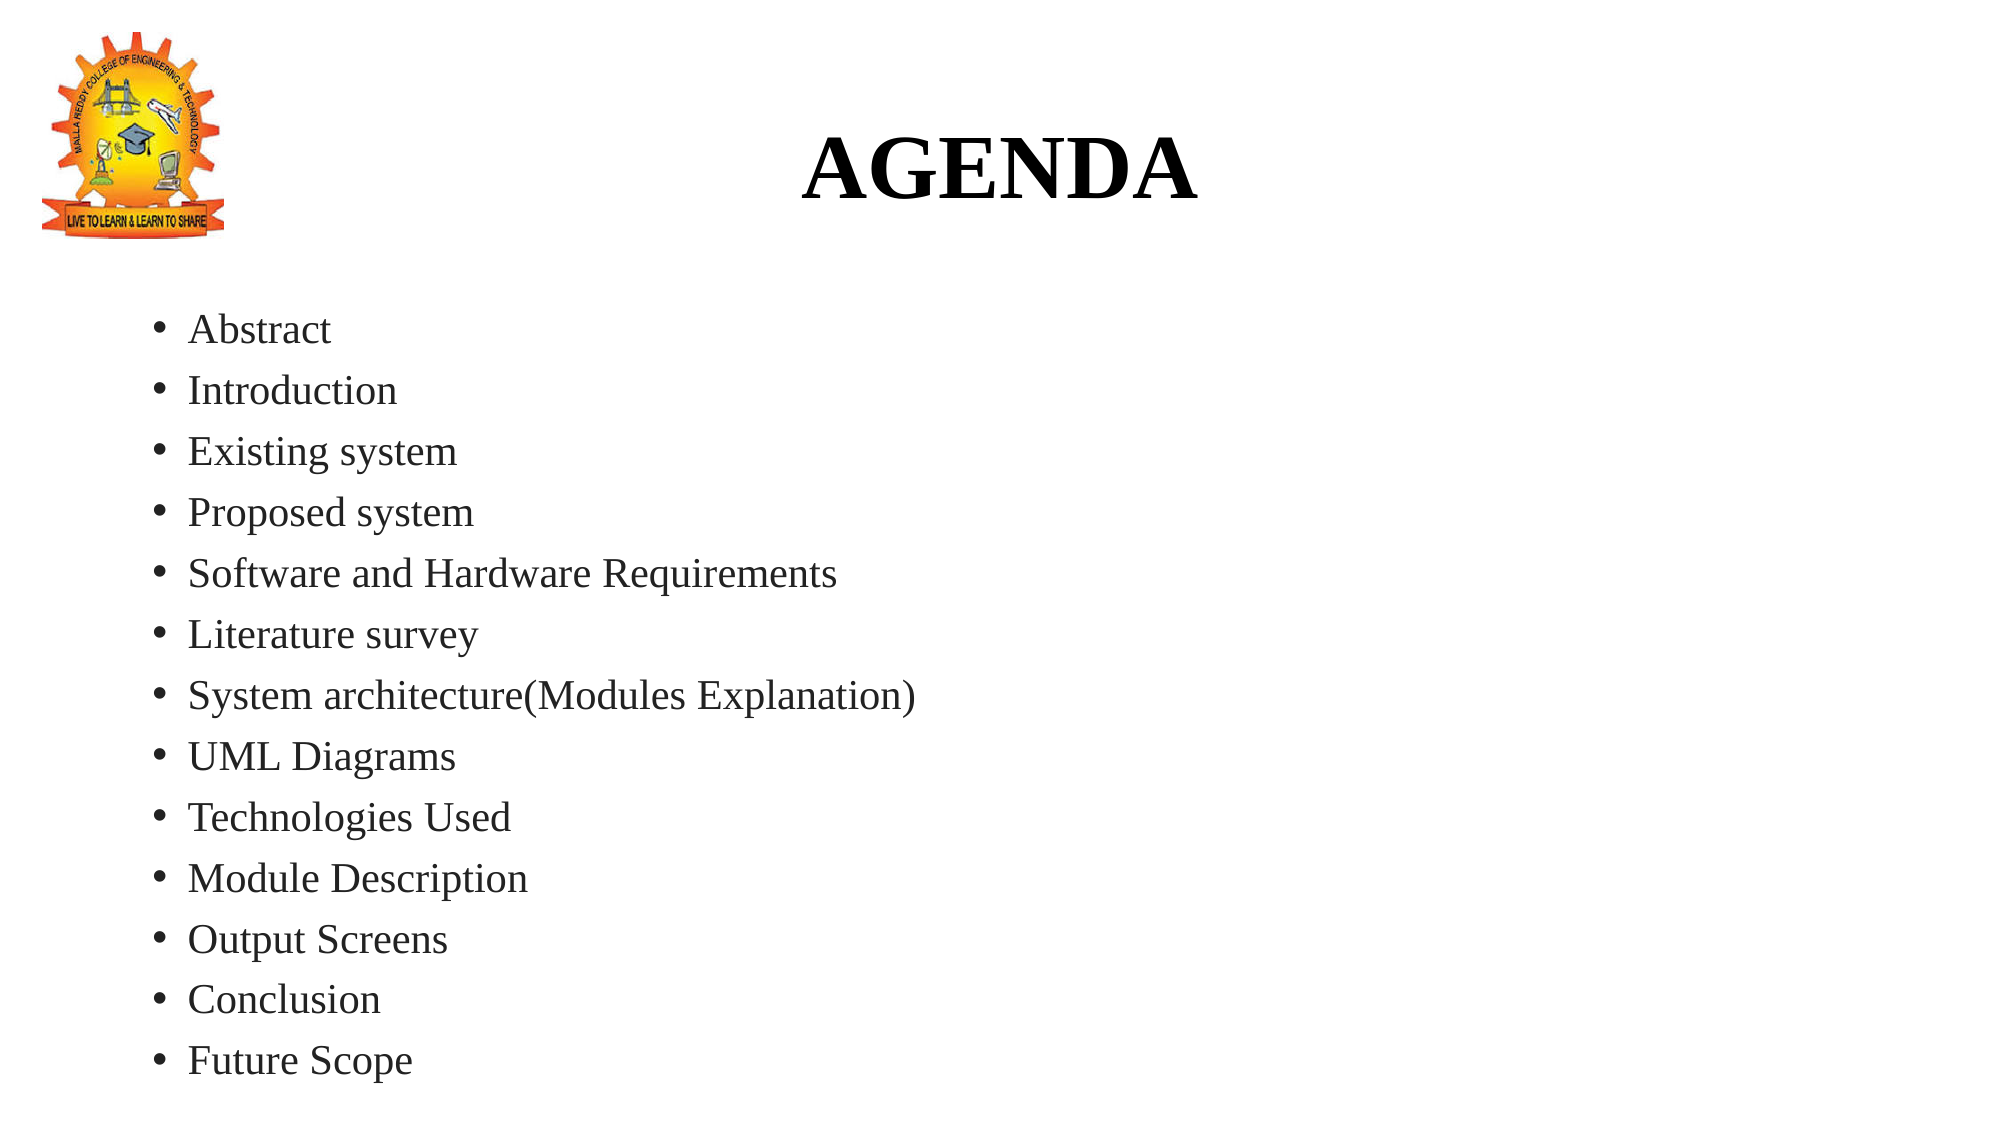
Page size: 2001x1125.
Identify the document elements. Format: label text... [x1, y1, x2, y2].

title AGENDA [137, 59, 1863, 278]
list Abstract Introduction Existing system Proposed system Software and Hardware Requirements Literature survey System architecture(Modules Explanation) UML Diagrams Technologies Used Module Description Output Screens Conclusion Future Scope [137, 299, 1863, 1093]
picture [42, 32, 224, 239]
